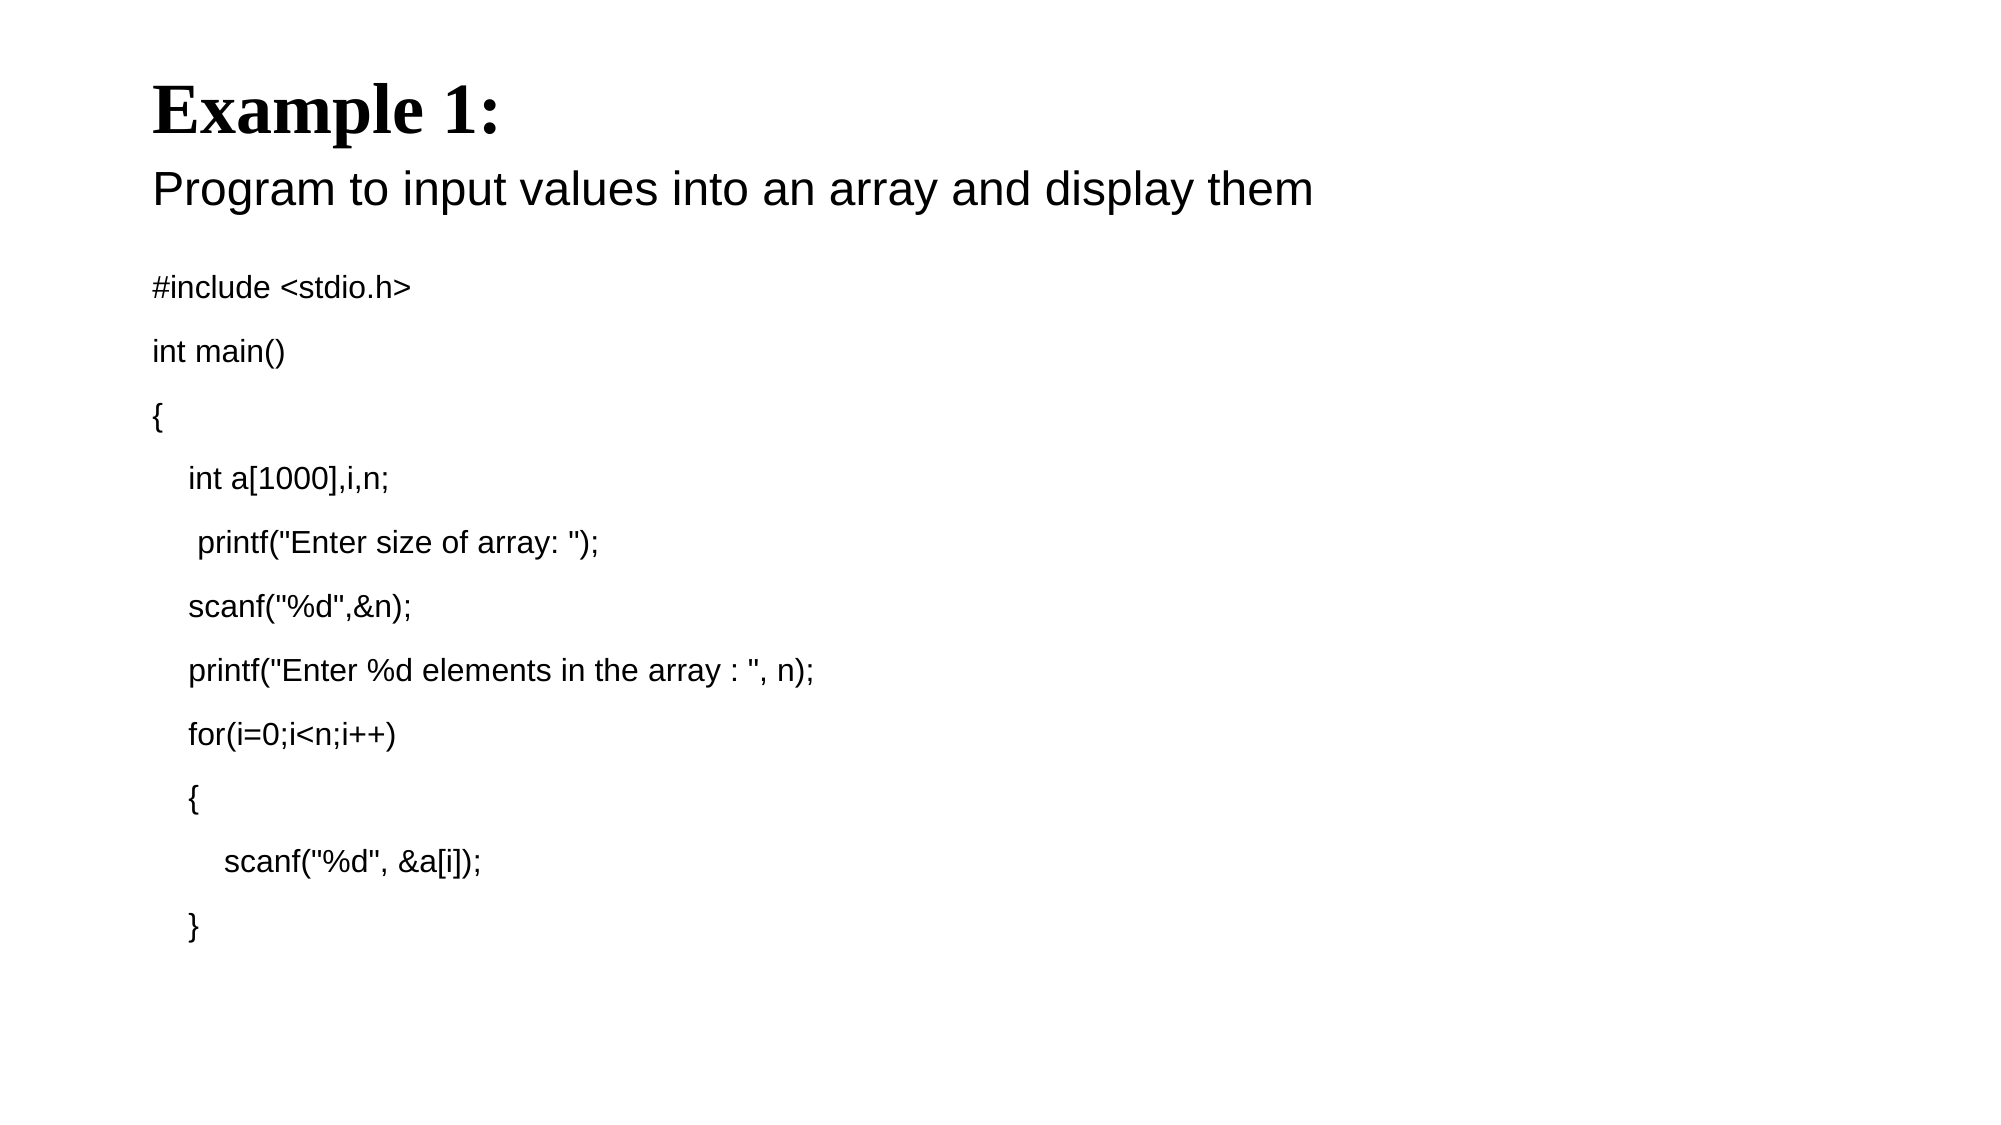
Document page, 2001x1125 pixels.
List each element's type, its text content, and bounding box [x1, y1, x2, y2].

list Example 1: Program to input values into an array and display them #include <stdio.h> int main() { int a[1000],i,n; printf("Enter size of array: "); scanf("%d",&n); printf("Enter %d elements in the array : ", n); for(i=0;i<n;i++) { scanf("%d", &a[i]); } [137, 54, 1863, 1108]
